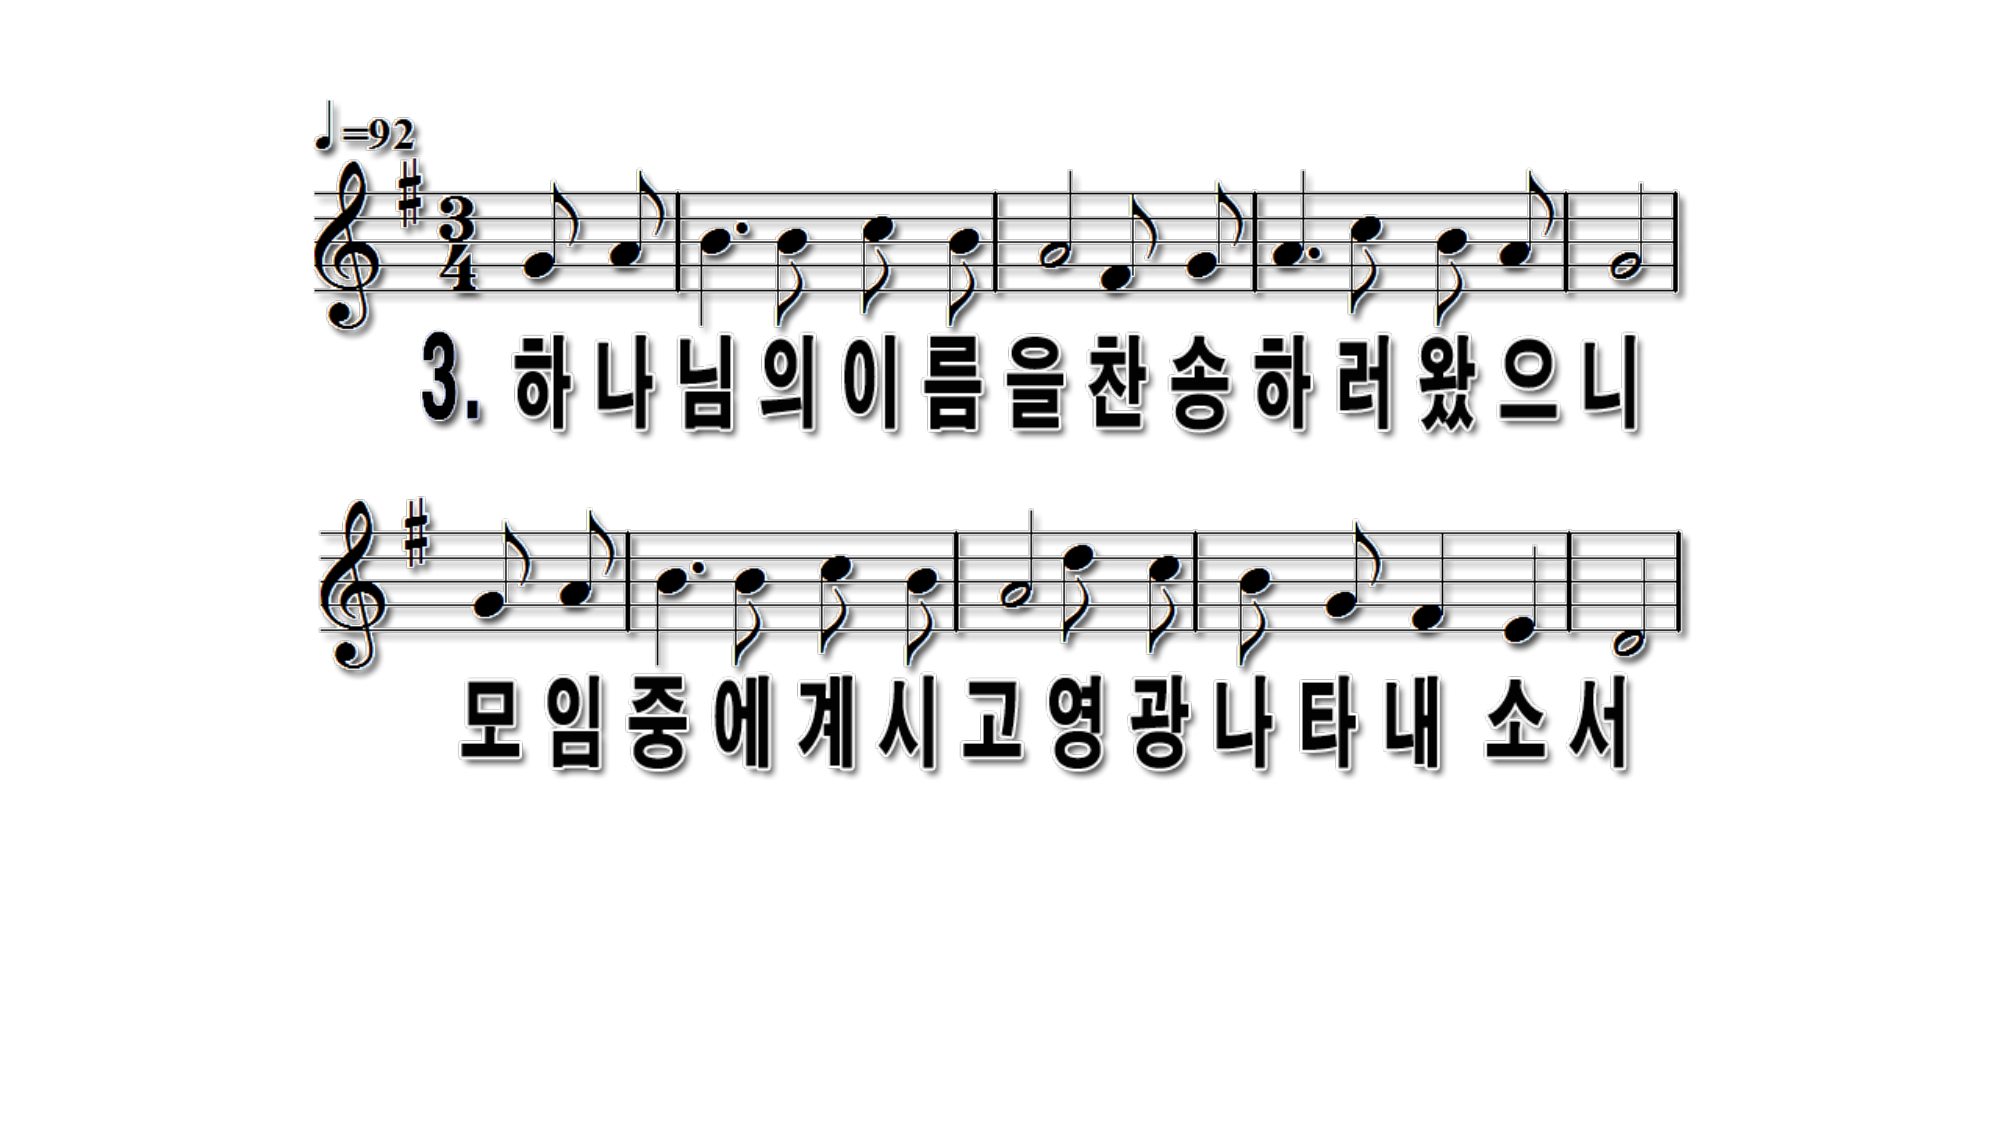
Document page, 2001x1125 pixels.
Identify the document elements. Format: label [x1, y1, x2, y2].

picture [249, 0, 1750, 938]
